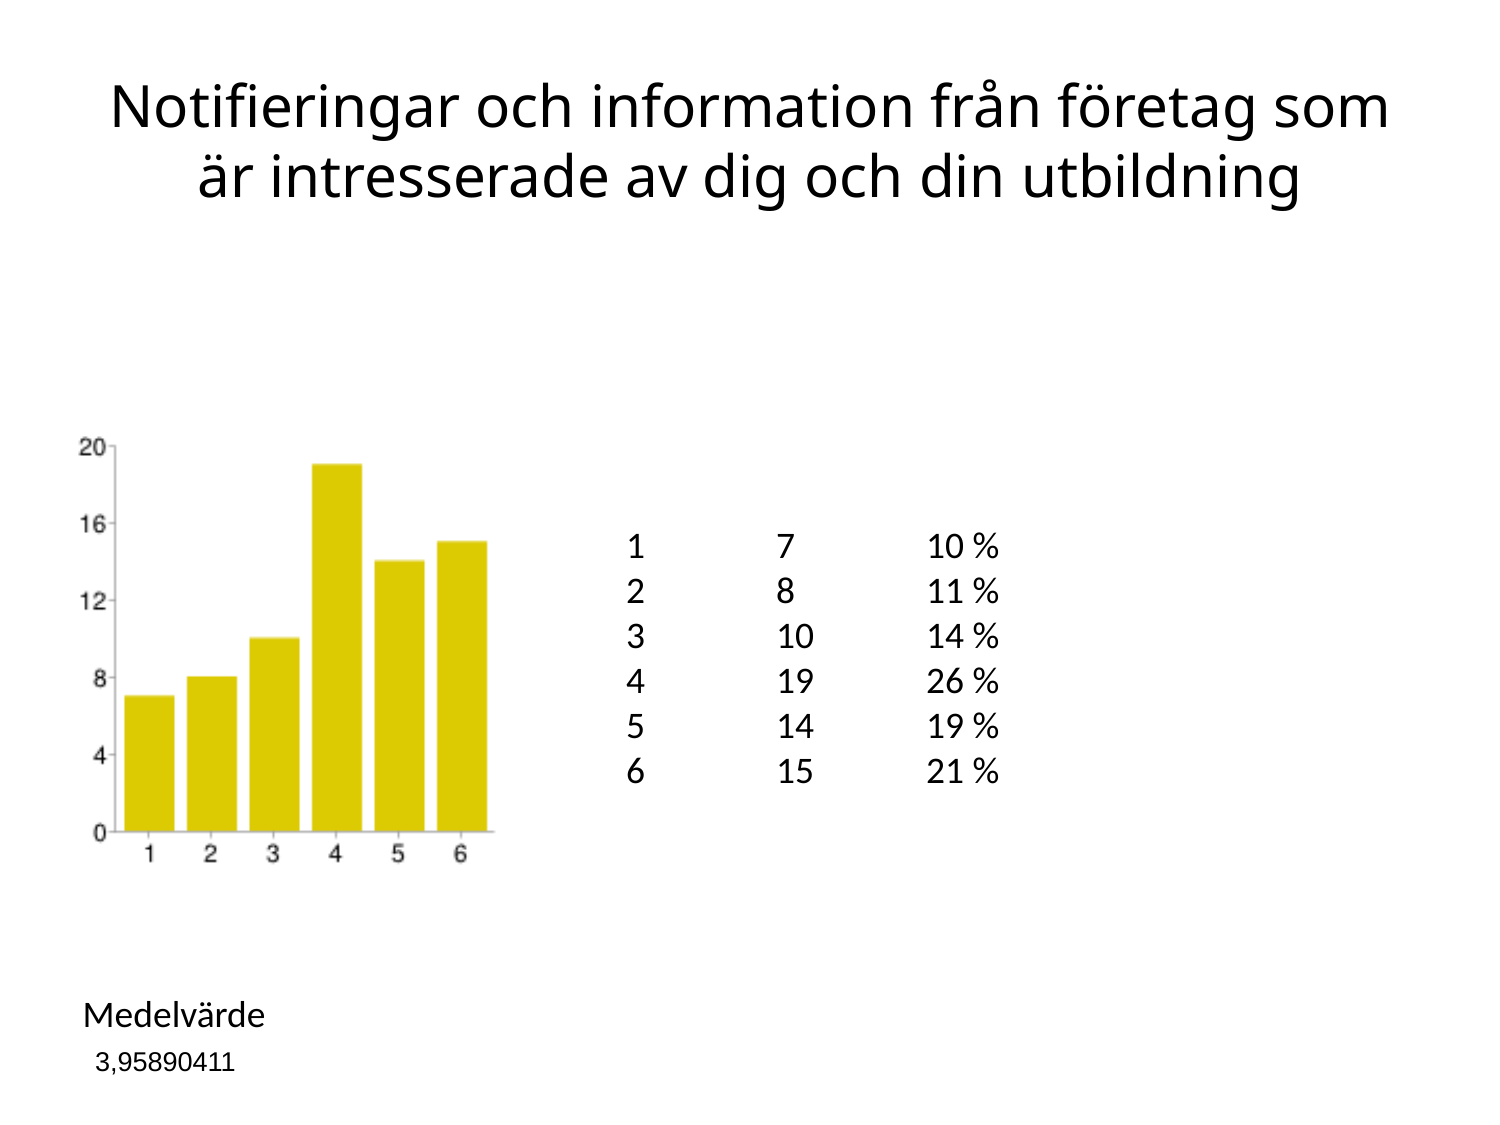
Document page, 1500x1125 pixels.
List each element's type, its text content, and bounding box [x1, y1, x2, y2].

picture [74, 435, 794, 874]
title Notifieringar och information från företag som är intresserade av dig och din utbildning [75, 45, 1425, 233]
table_header 3,95890411 [75, 1043, 238, 1082]
text_box Medelvärde [68, 982, 281, 1043]
text_box 1 7 10 % 2 8 11 % 3 10 14 % 4 19 26 % 5 14 19 % 6 15 21 % [798, 513, 1362, 799]
